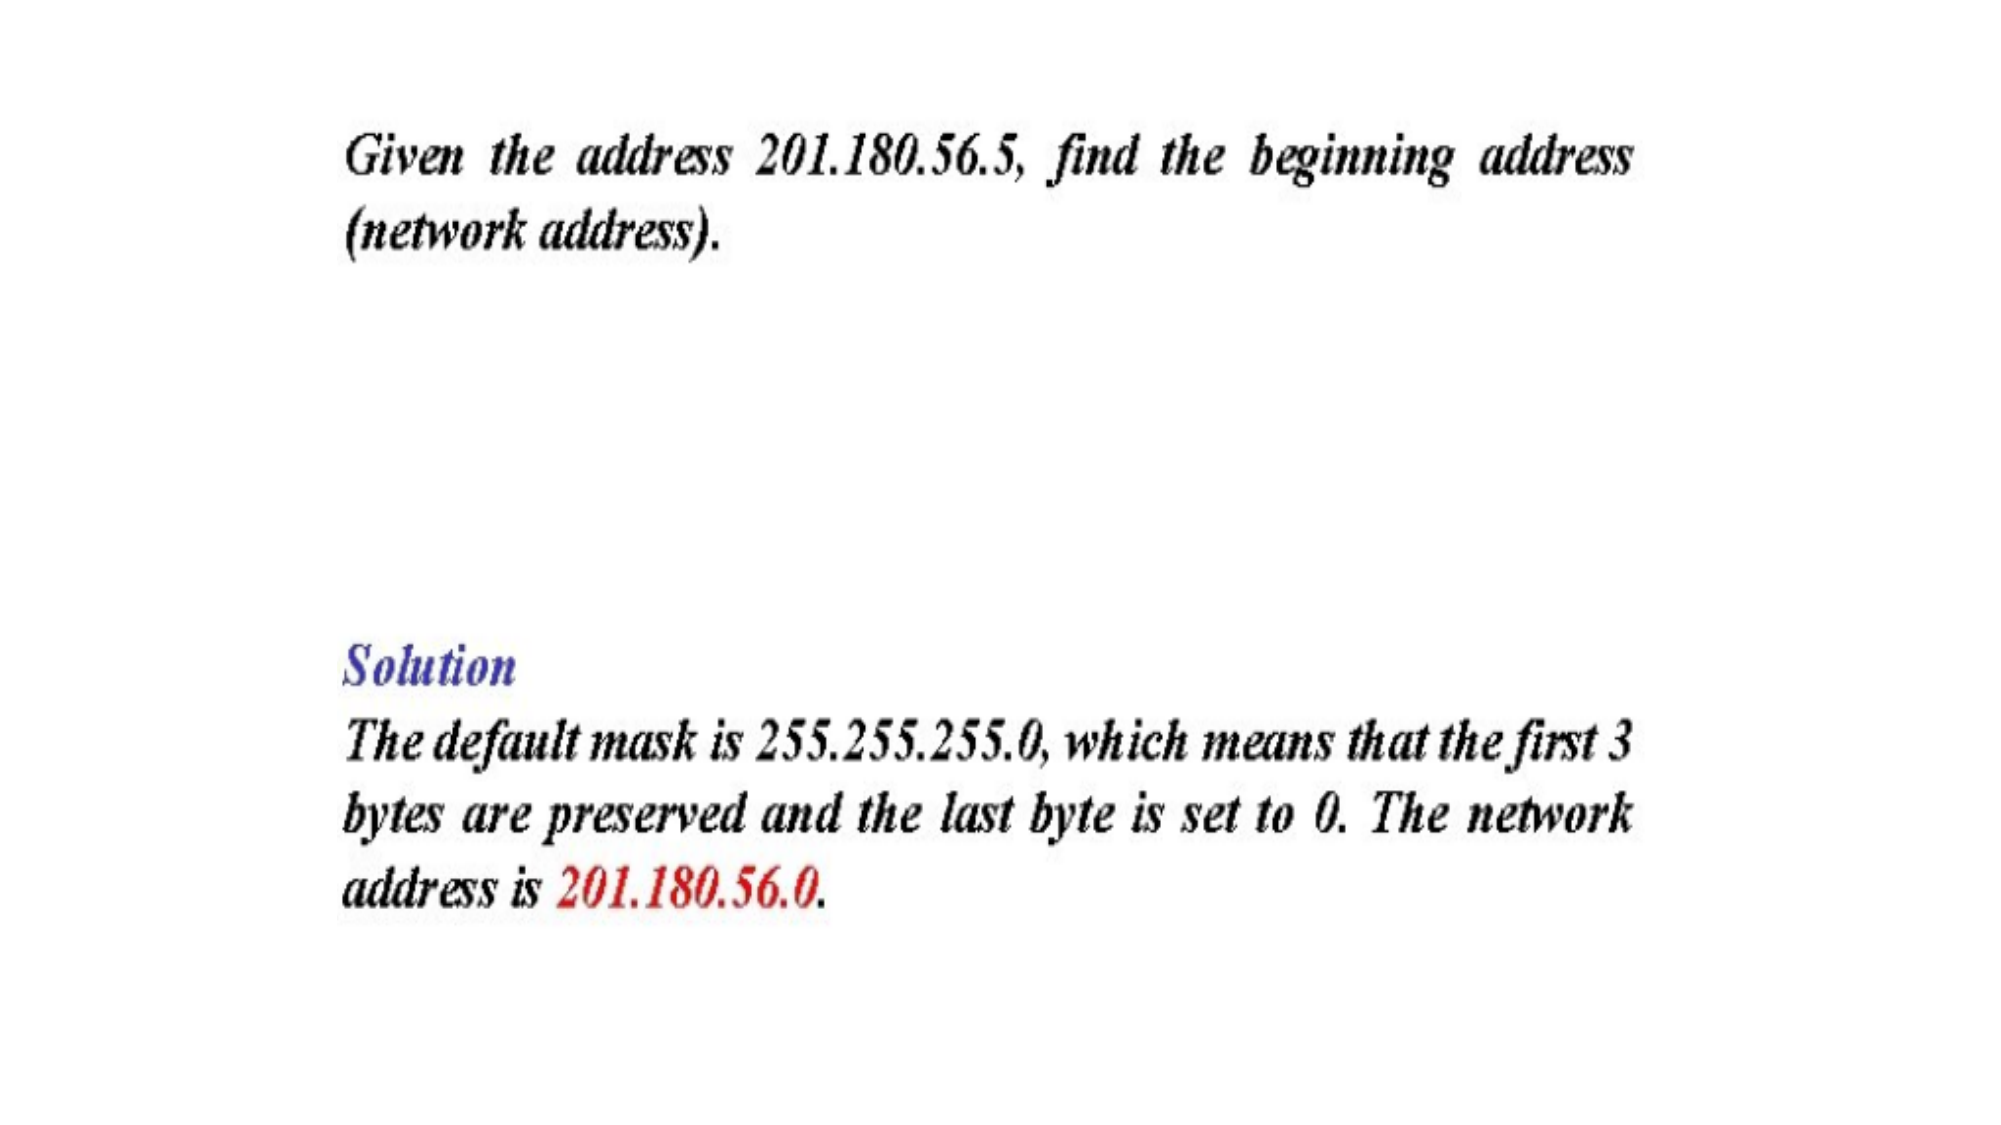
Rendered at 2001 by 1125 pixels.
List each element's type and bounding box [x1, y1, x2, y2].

picture [337, 112, 1688, 975]
